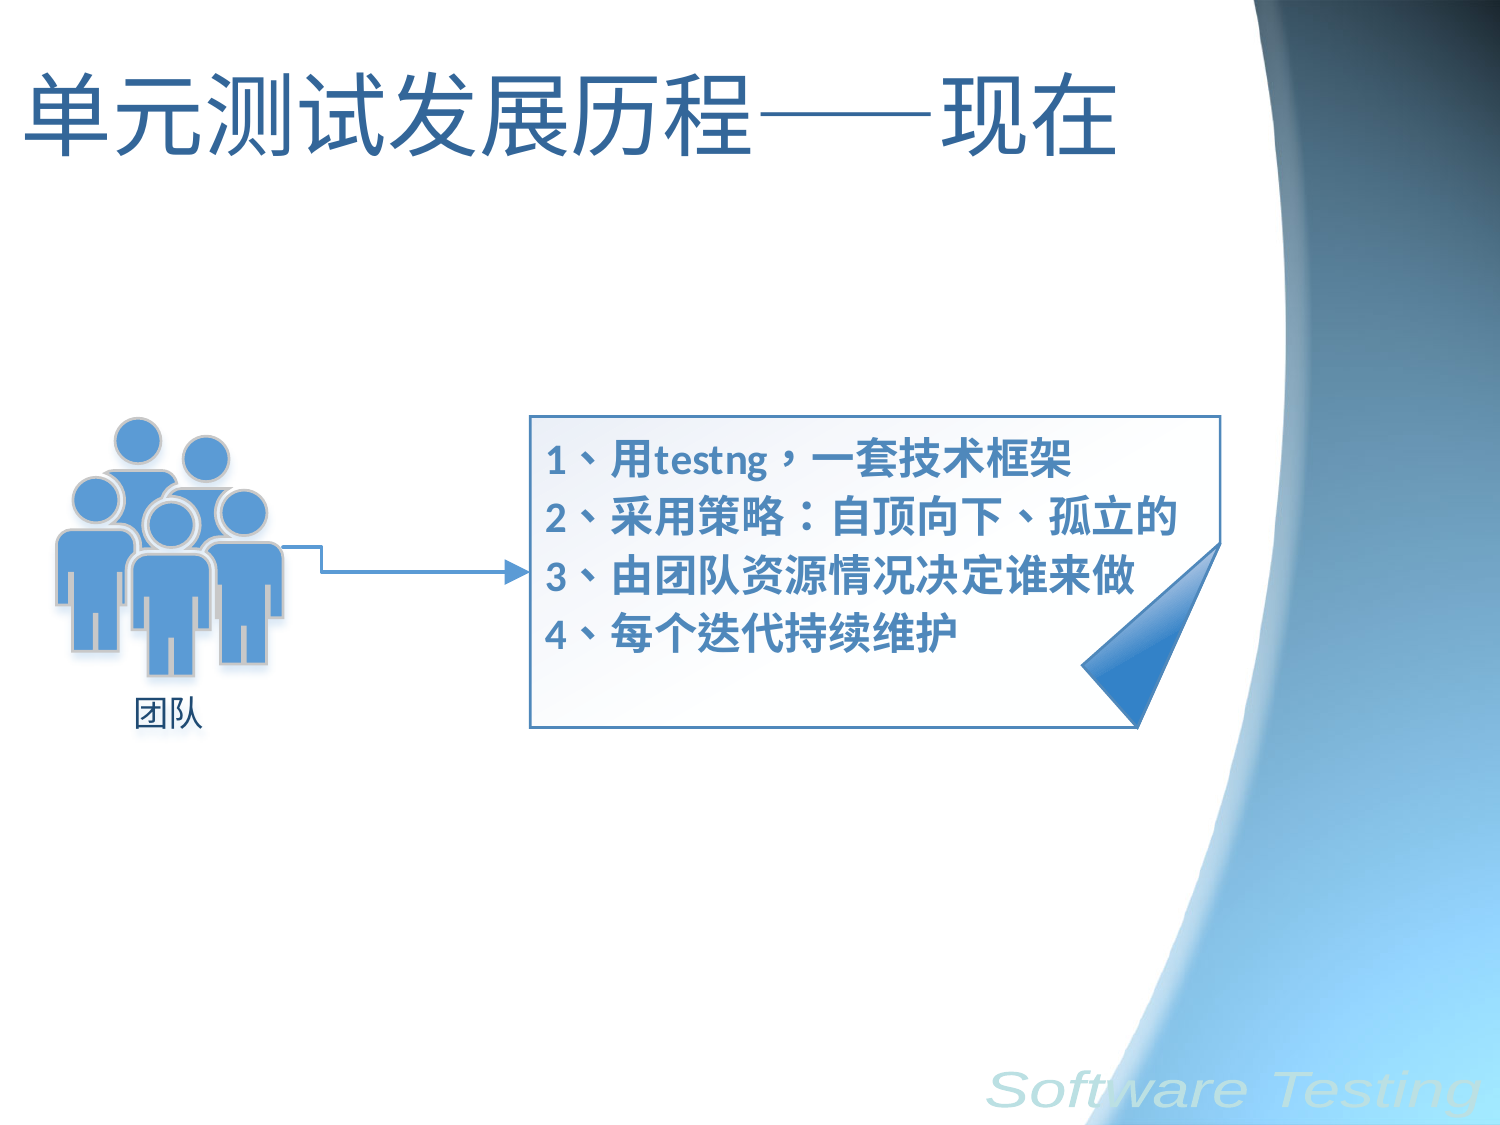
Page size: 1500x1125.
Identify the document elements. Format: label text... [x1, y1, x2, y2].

title 单元测试发展历程——现在 [5, 19, 1272, 207]
picture [0, 0, 1500, 1125]
